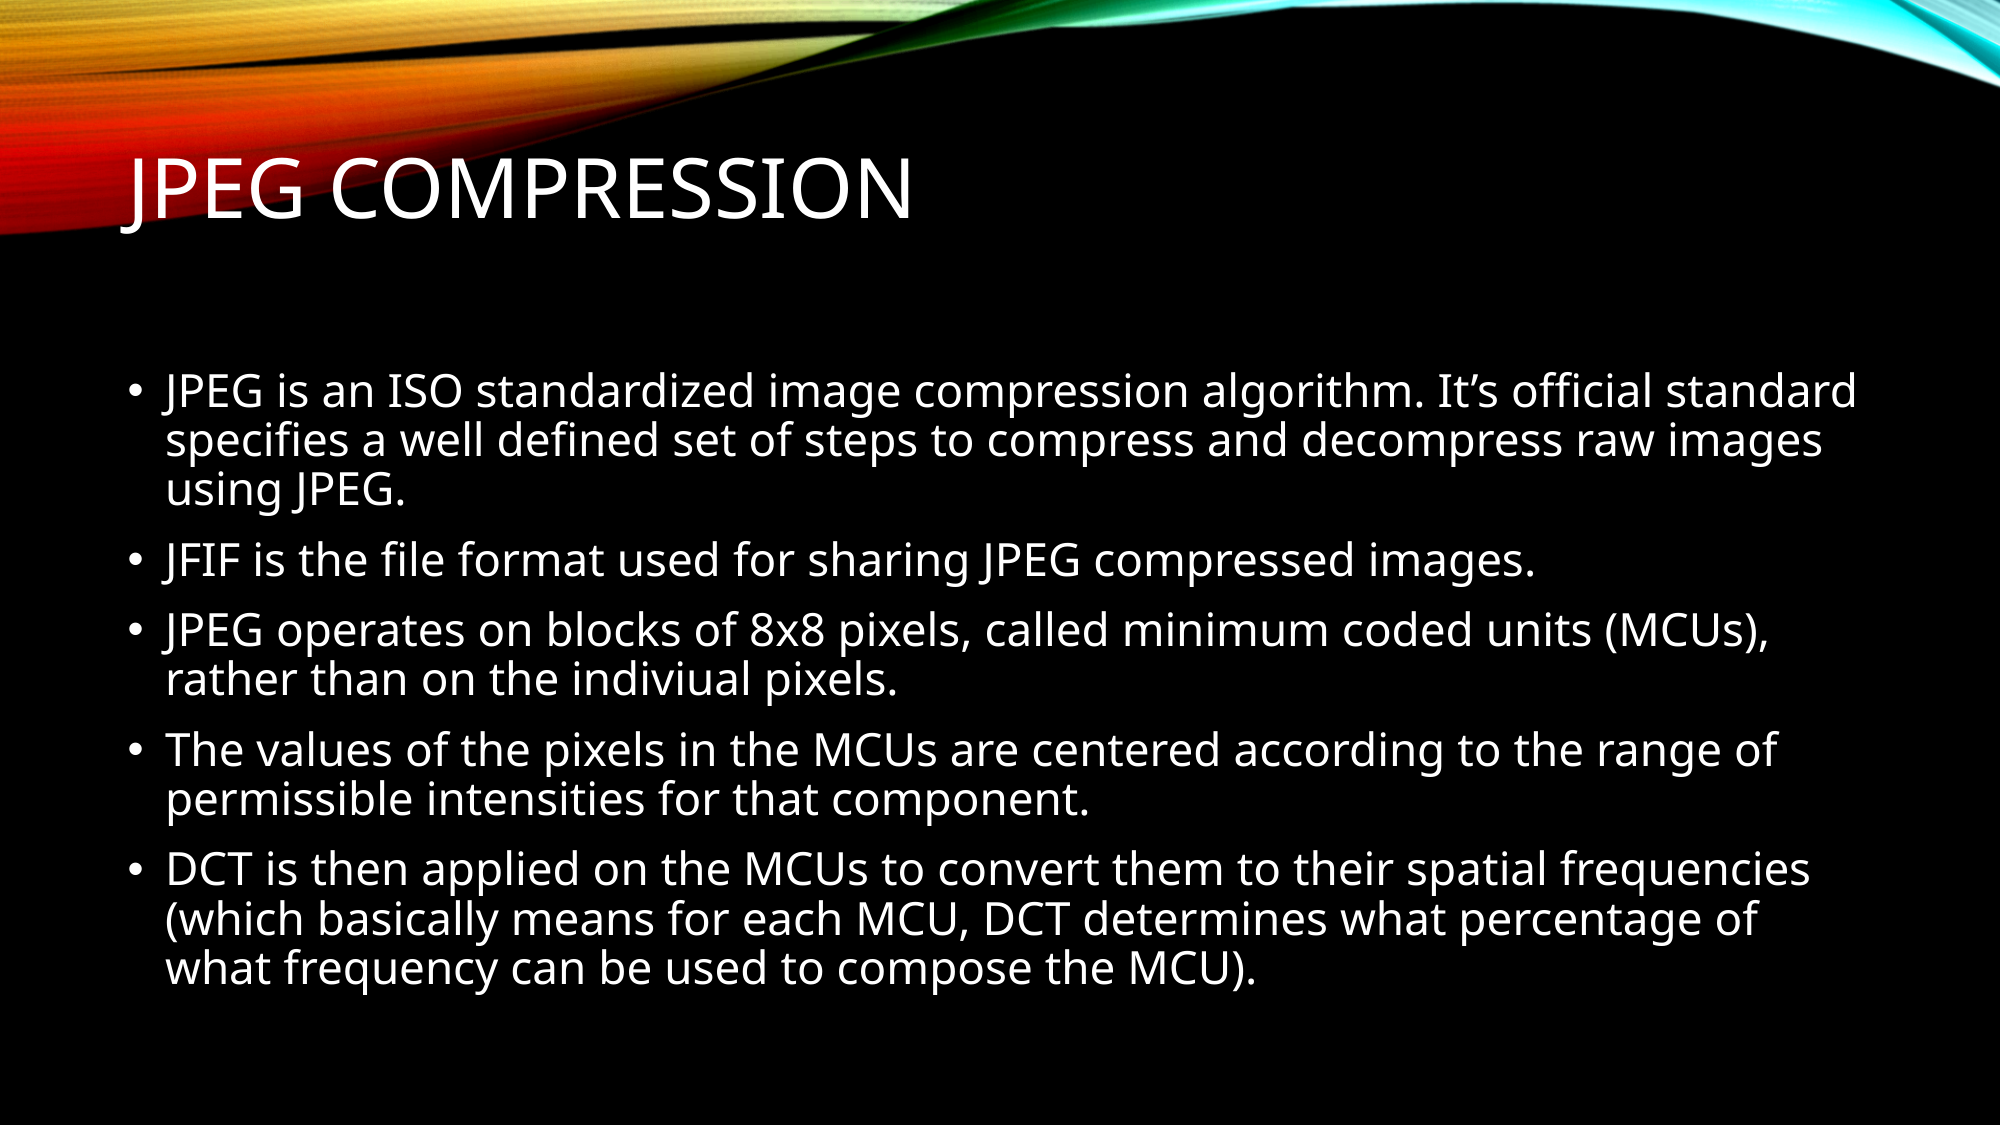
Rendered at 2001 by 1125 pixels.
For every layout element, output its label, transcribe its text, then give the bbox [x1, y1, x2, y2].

list JPEG is an ISO standardized image compression algorithm. It’s official standard specifies a well defined set of steps to compress and decompress raw images using JPEG. JFIF is the file format used for sharing JPEG compressed images. JPEG operates on blocks of 8x8 pixels, called minimum coded units (MCUs), rather than on the indiviual pixels. The values of the pixels in the MCUs are centered according to the range of permissible intensities for that component. DCT is then applied on the MCUs to convert them to their spatial frequencies (which basically means for each MCU, DCT determines what percentage of what frequency can be used to compose the MCU). [112, 360, 1888, 1021]
picture [0, 0, 2000, 237]
title JPEG Compression [112, 85, 1525, 298]
